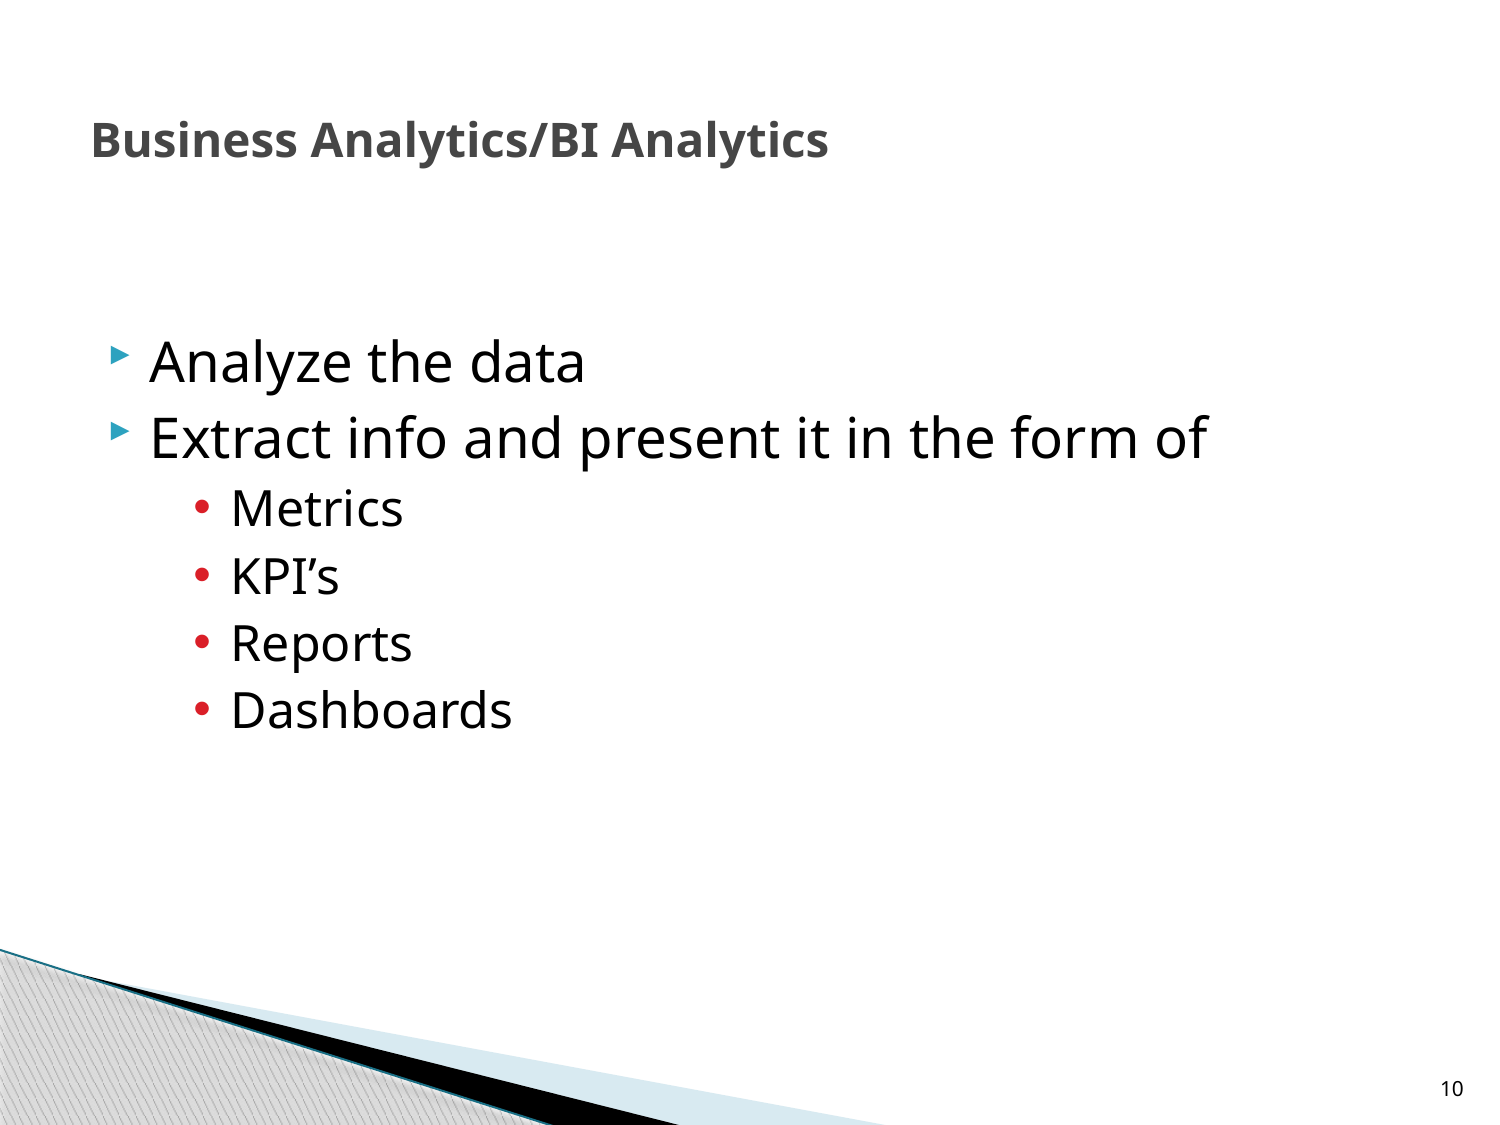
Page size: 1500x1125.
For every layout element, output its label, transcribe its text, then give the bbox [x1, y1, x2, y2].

list Analyze the data Extract info and present it in the form of Metrics KPI’s Reports Dashboards [75, 243, 1425, 986]
slide_number 10 [1418, 1051, 1479, 1112]
title Business Analytics/BI Analytics [75, 45, 1425, 233]
